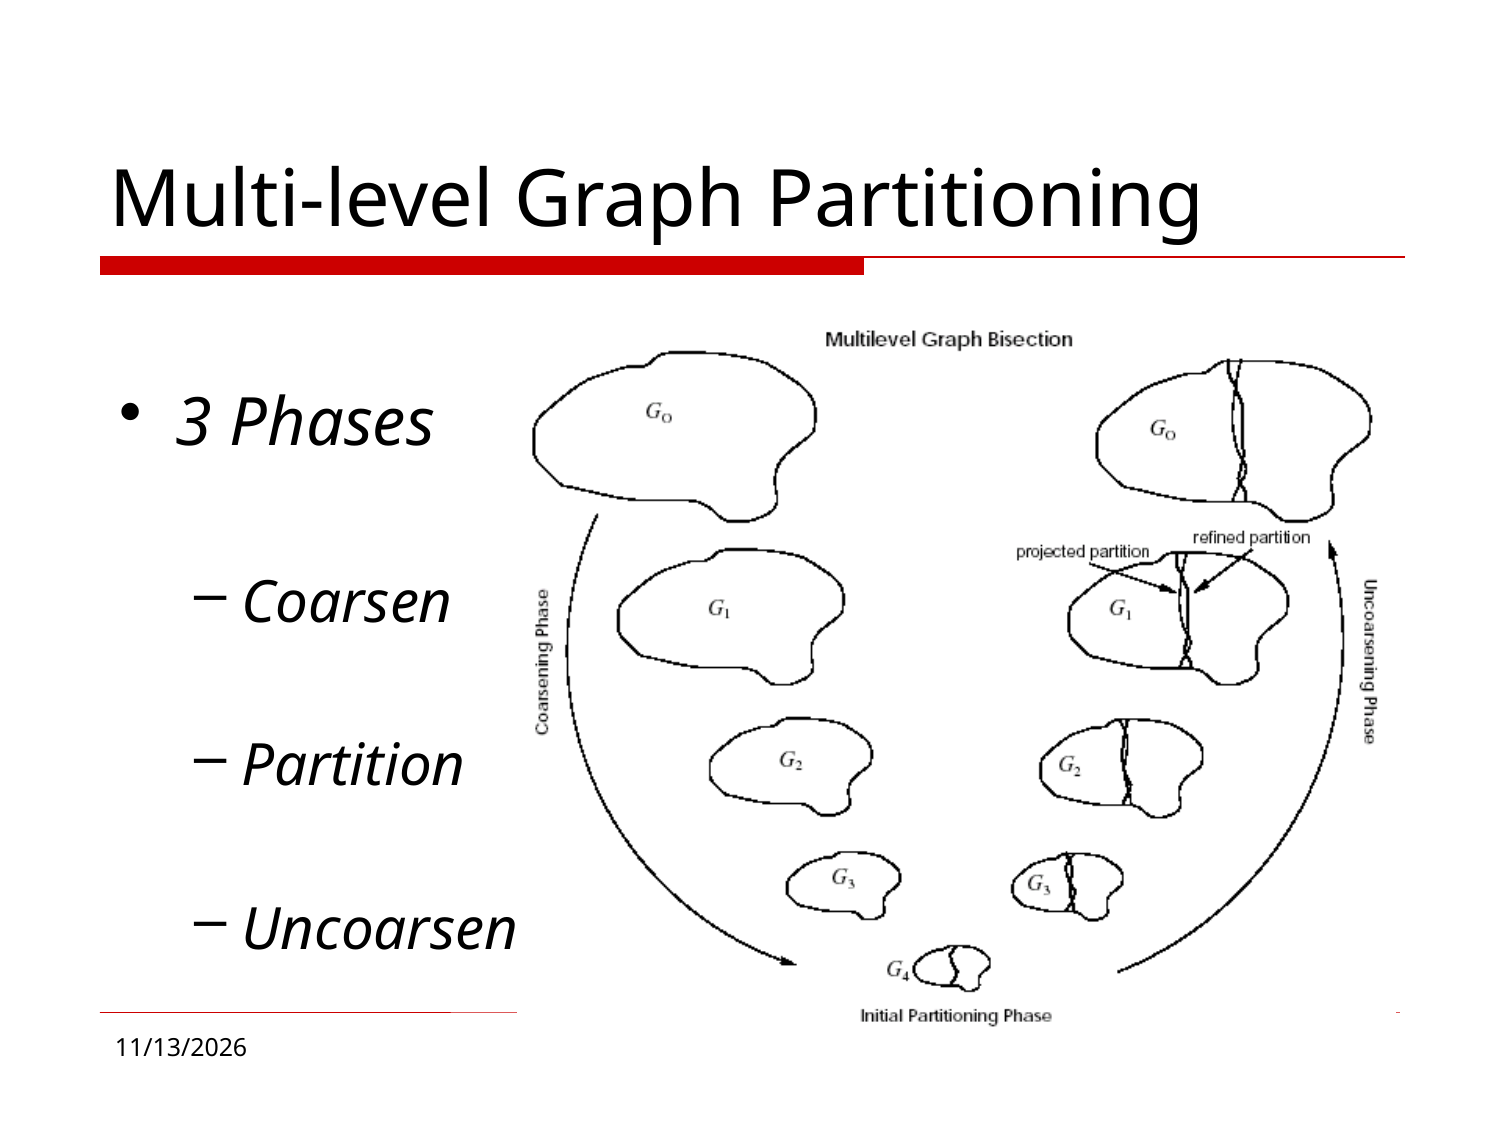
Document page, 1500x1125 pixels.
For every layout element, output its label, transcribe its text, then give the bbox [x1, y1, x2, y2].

text_box 3 Phases Coarsen Partition Uncoarsen [104, 371, 1380, 1047]
title Multi-level Graph Partitioning [93, 49, 1407, 250]
picture [516, 309, 1396, 1037]
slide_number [99, 1024, 426, 1103]
